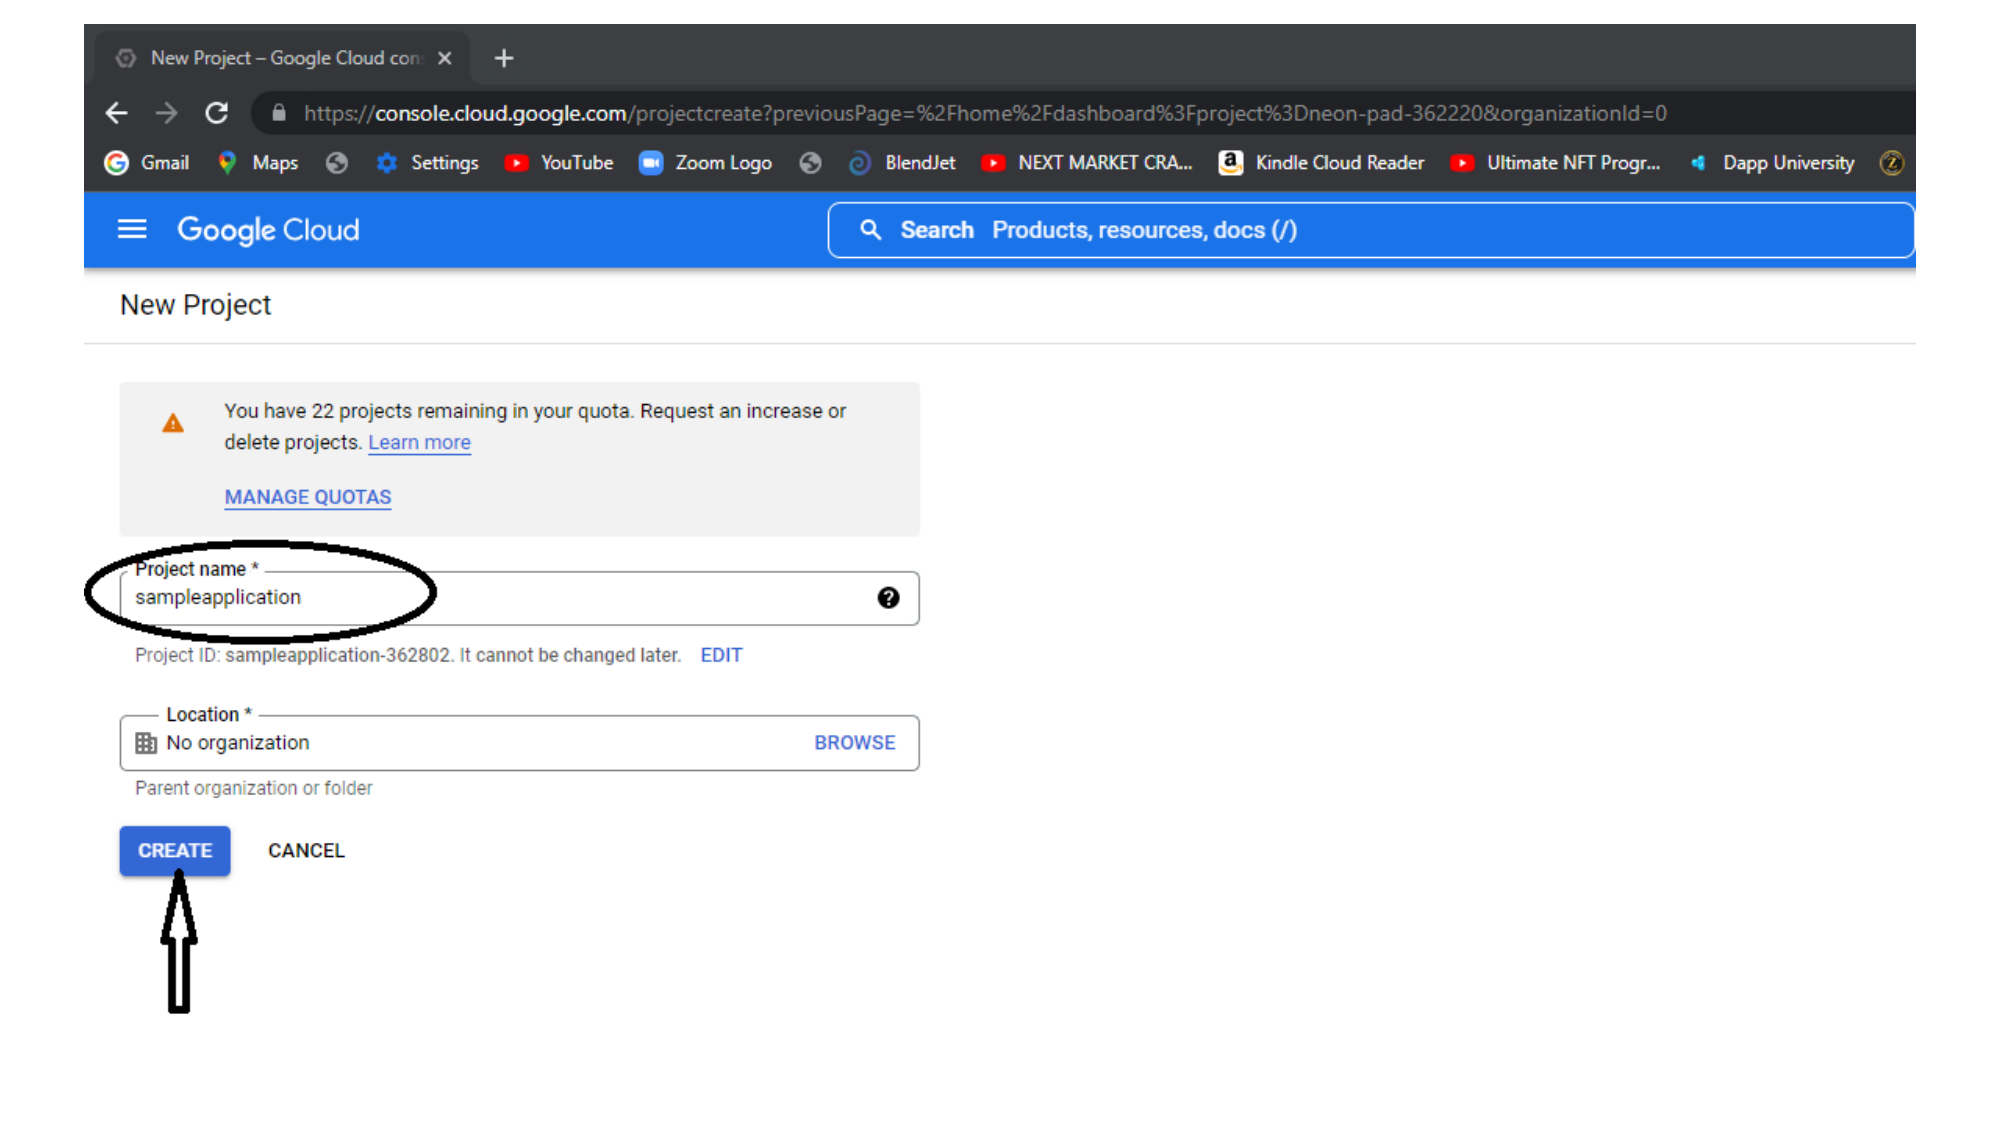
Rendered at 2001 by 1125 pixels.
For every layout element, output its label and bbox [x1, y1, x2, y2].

picture [84, 24, 1916, 1100]
